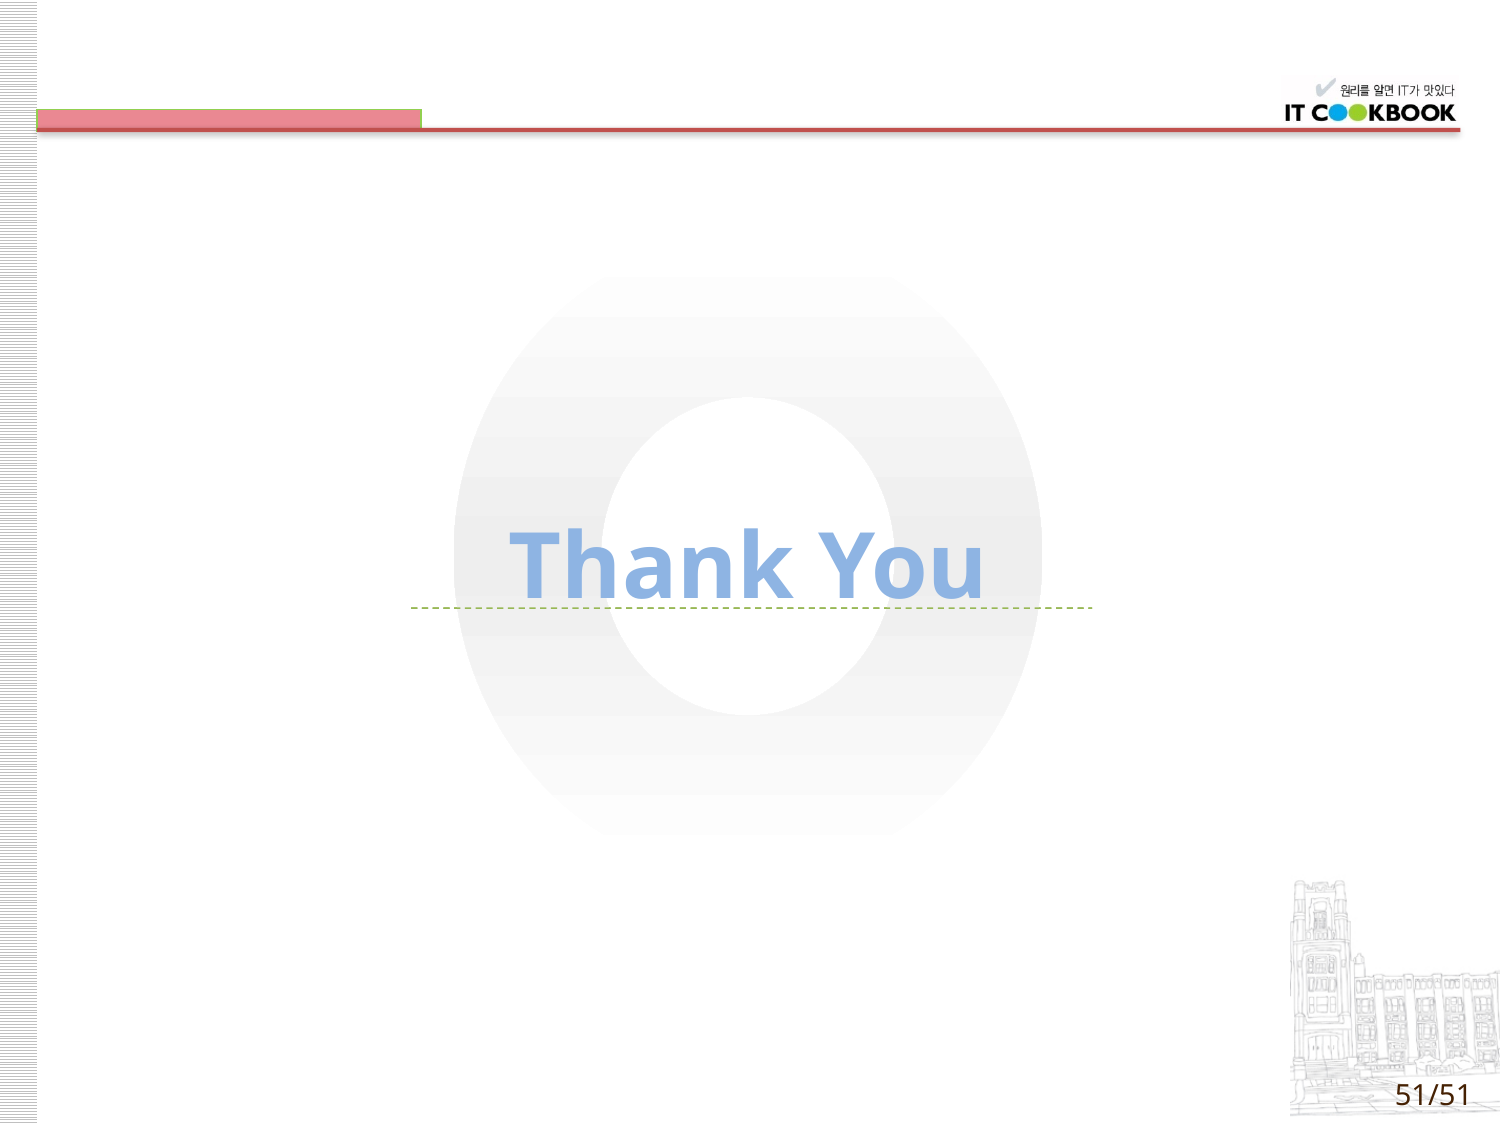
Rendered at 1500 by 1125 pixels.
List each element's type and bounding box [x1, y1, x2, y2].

picture [1290, 874, 1500, 1125]
picture [1281, 75, 1459, 123]
